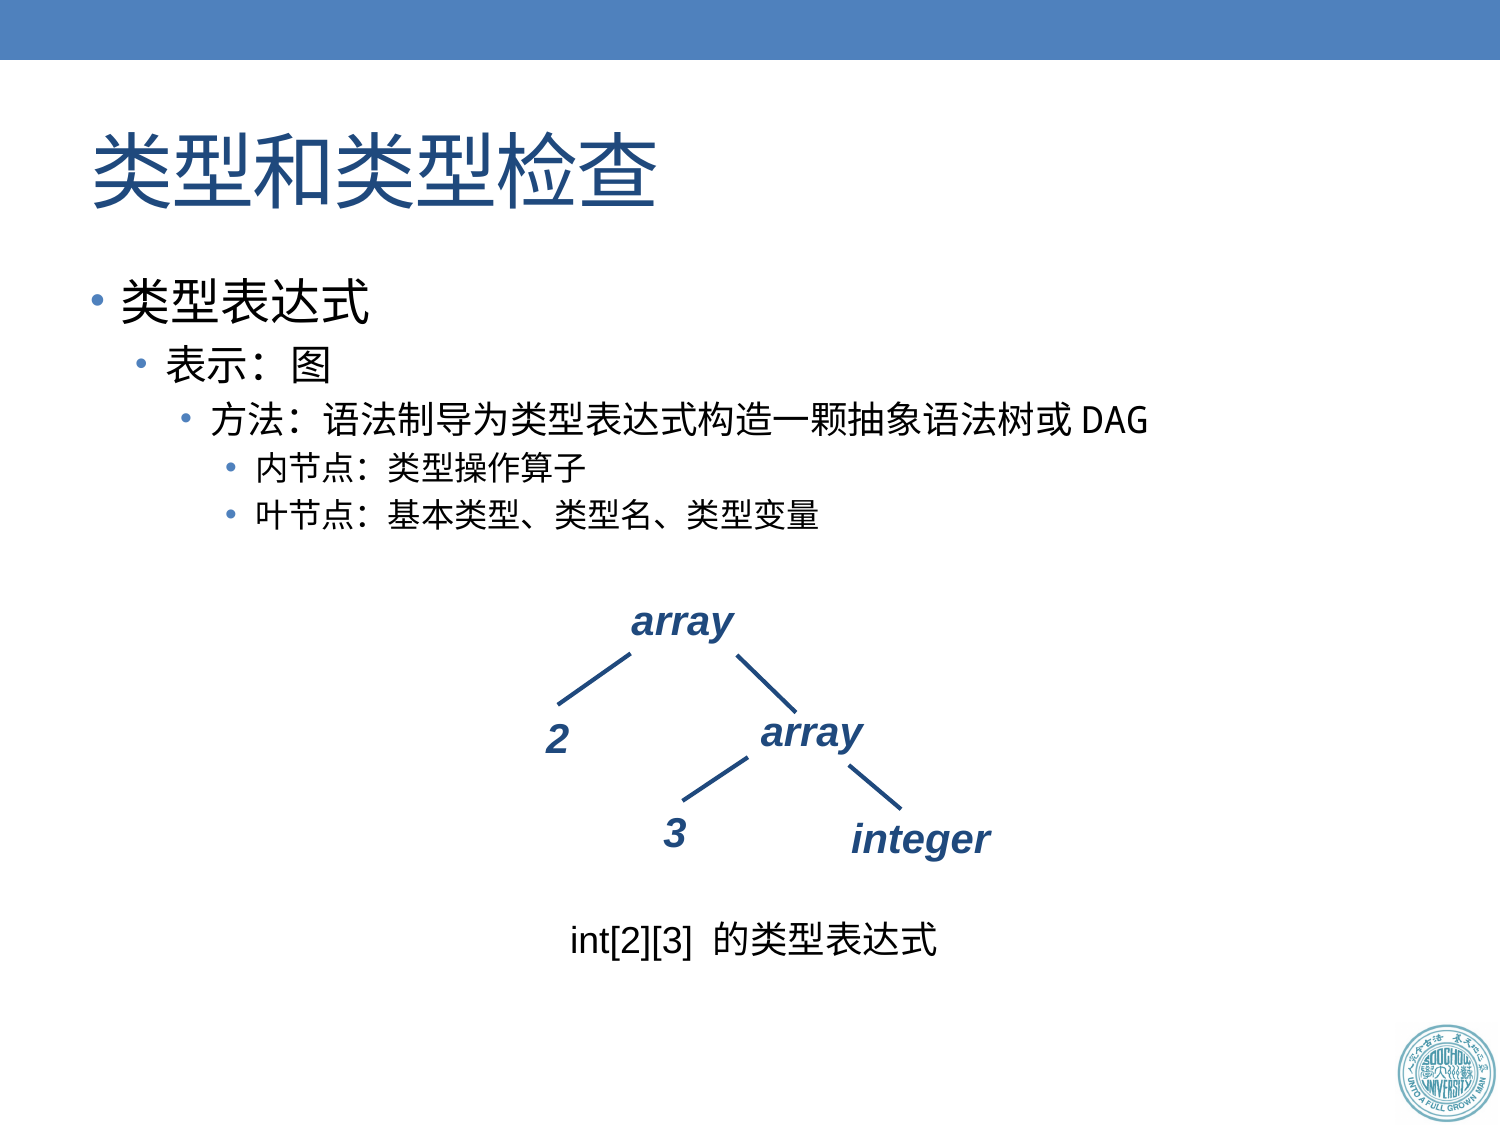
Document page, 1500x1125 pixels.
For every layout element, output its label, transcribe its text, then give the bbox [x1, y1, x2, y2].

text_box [530, 585, 1007, 970]
title 类型和类型检查 [75, 87, 1425, 250]
list 类型表达式 表示：图 方法：语法制导为类型表达式构造一颗抽象语法树或DAG 内节点：类型操作算子 叶节点：基本类型、类型名、类型变量 [75, 262, 1425, 1063]
